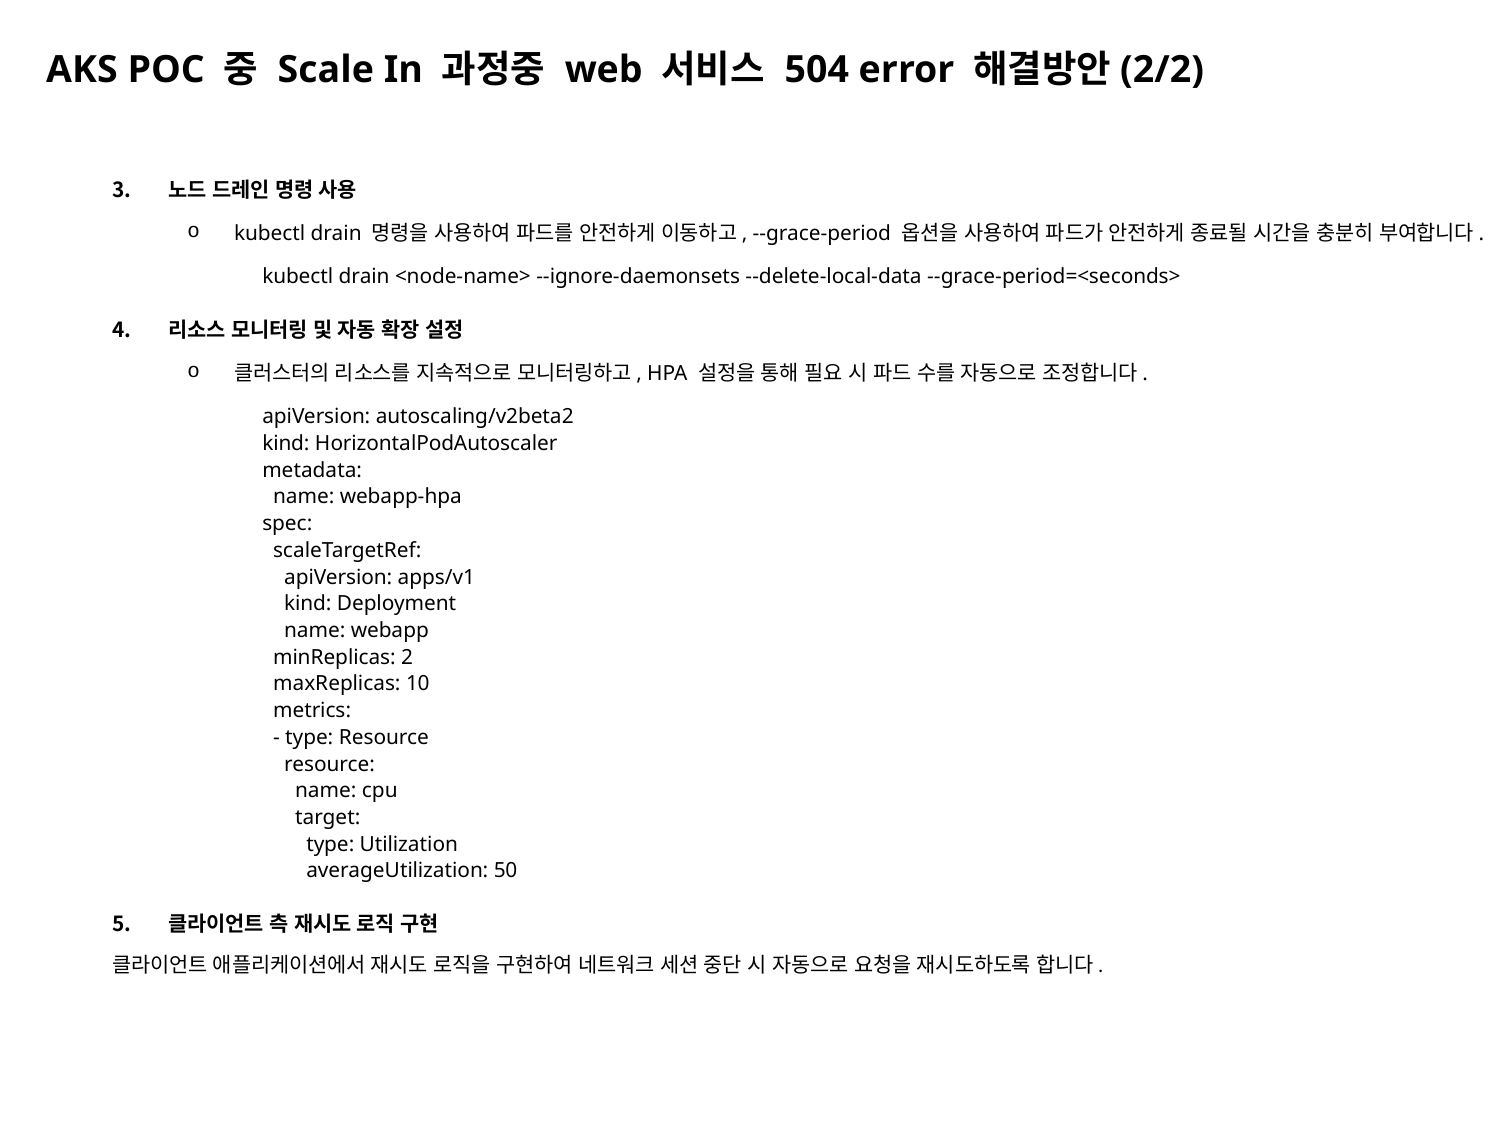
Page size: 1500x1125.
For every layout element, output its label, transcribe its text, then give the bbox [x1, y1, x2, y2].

text_box 노드 드레인 명령 사용 kubectl drain 명령을 사용하여 파드를 안전하게 이동하고, --grace-period 옵션을 사용하여 파드가 안전하게 종료될 시간을 충분히 부여합니다. kubectl drain <node-name> --ignore-daemonsets --delete-local-data --grace-period=<seconds> 리소스 모니터링 및 자동 확장 설정 클러스터의 리소스를 지속적으로 모니터링하고, HPA 설정을 통해 필요 시 파드 수를 자동으로 조정합니다. apiVersion: autoscaling/v2beta2 kind: HorizontalPodAutoscaler metadata: name: webapp-hpa spec: scaleTargetRef: apiVersion: apps/v1 kind: Deployment name: webapp minReplicas: 2 maxReplicas: 10 metrics: - type: Resource resource: name: cpu target: type: Utilization averageUtilization: 50 클라이언트 측 재시도 로직 구현 클라이언트 애플리케이션에서 재시도 로직을 구현하여 네트워크 세션 중단 시 자동으로 요청을 재시도하도록 합니다. [97, 167, 1500, 985]
text_box AKS POC 중 Scale In 과정중 web 서비스 504 error 해결방안(2/2) [31, 34, 1219, 97]
